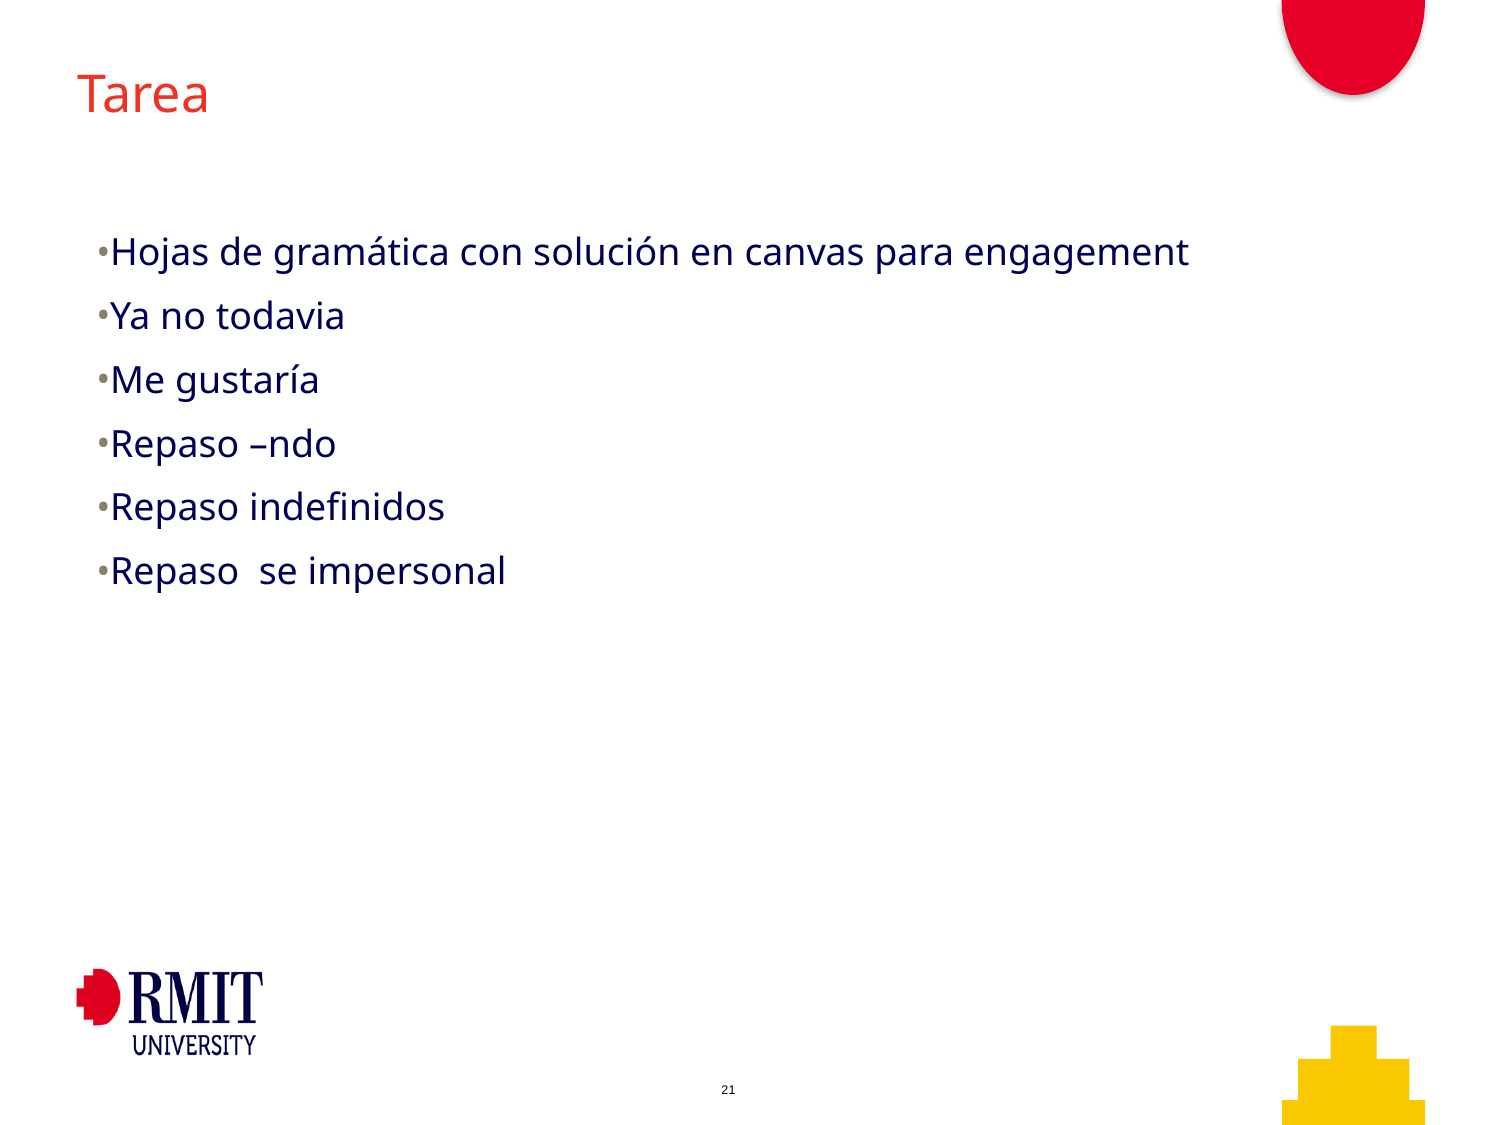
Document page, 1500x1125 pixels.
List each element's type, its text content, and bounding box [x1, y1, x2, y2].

list Hojas de gramática con solución en canvas para engagement Ya no todavia Me gustaría Repaso –ndo Repaso indefinidos Repaso se impersonal [62, 213, 1413, 1012]
title Tarea [62, 45, 1413, 197]
picture [57, 946, 281, 1080]
